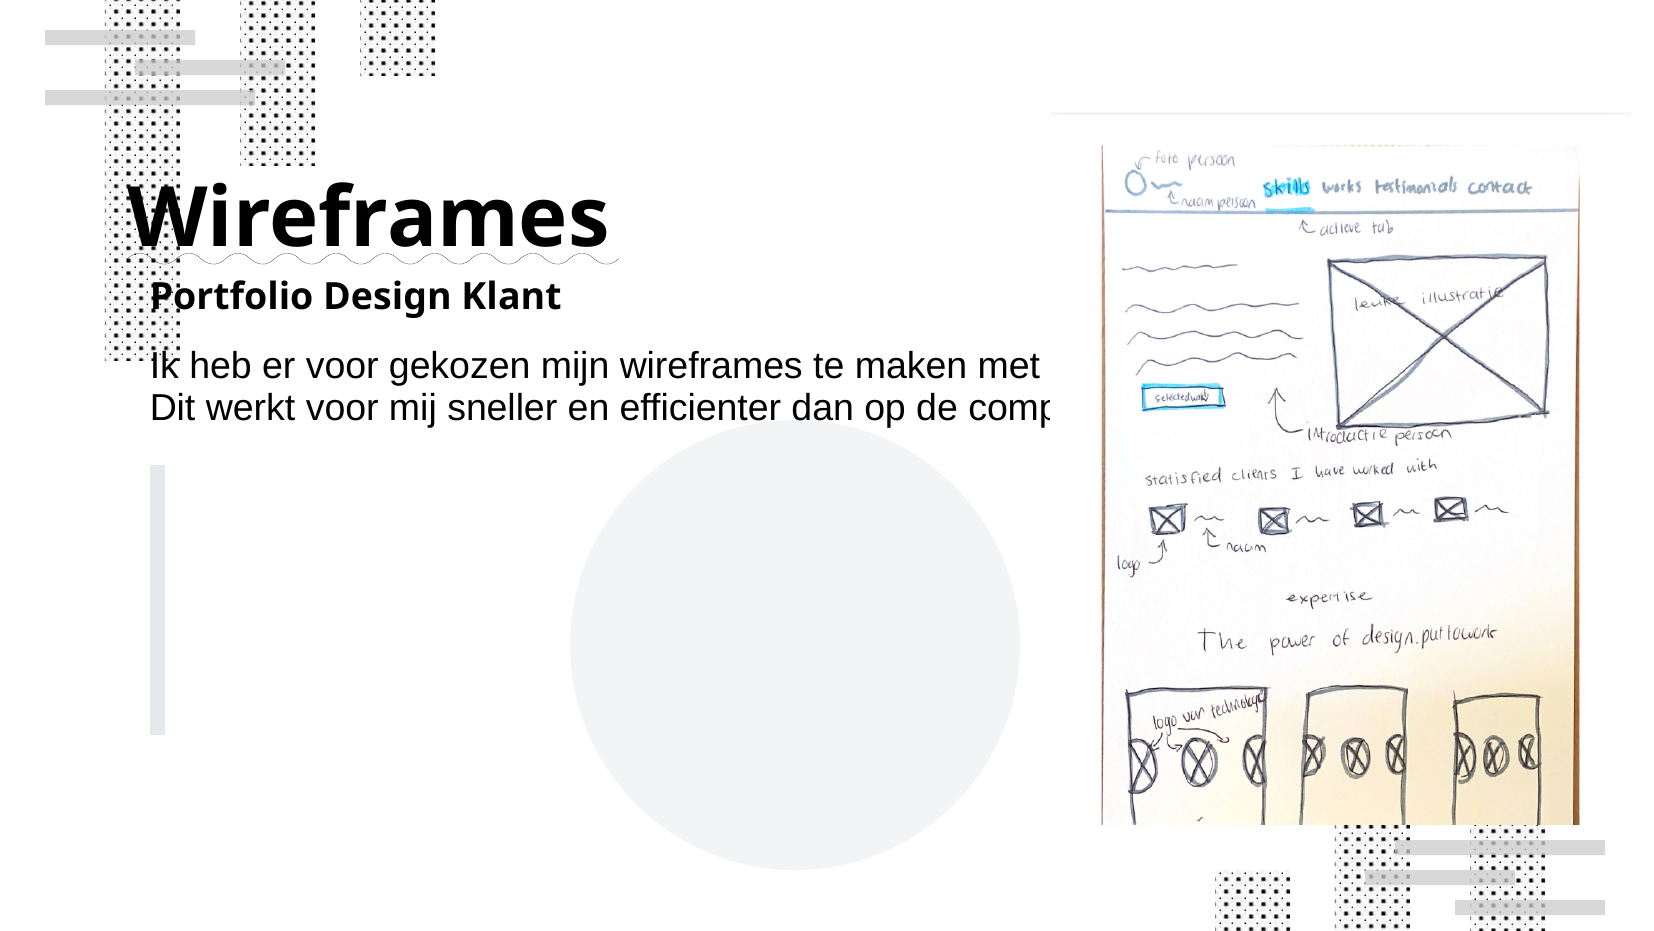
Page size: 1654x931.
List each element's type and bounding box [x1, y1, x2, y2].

text_box [112, 150, 1050, 437]
picture [1050, 112, 1631, 826]
